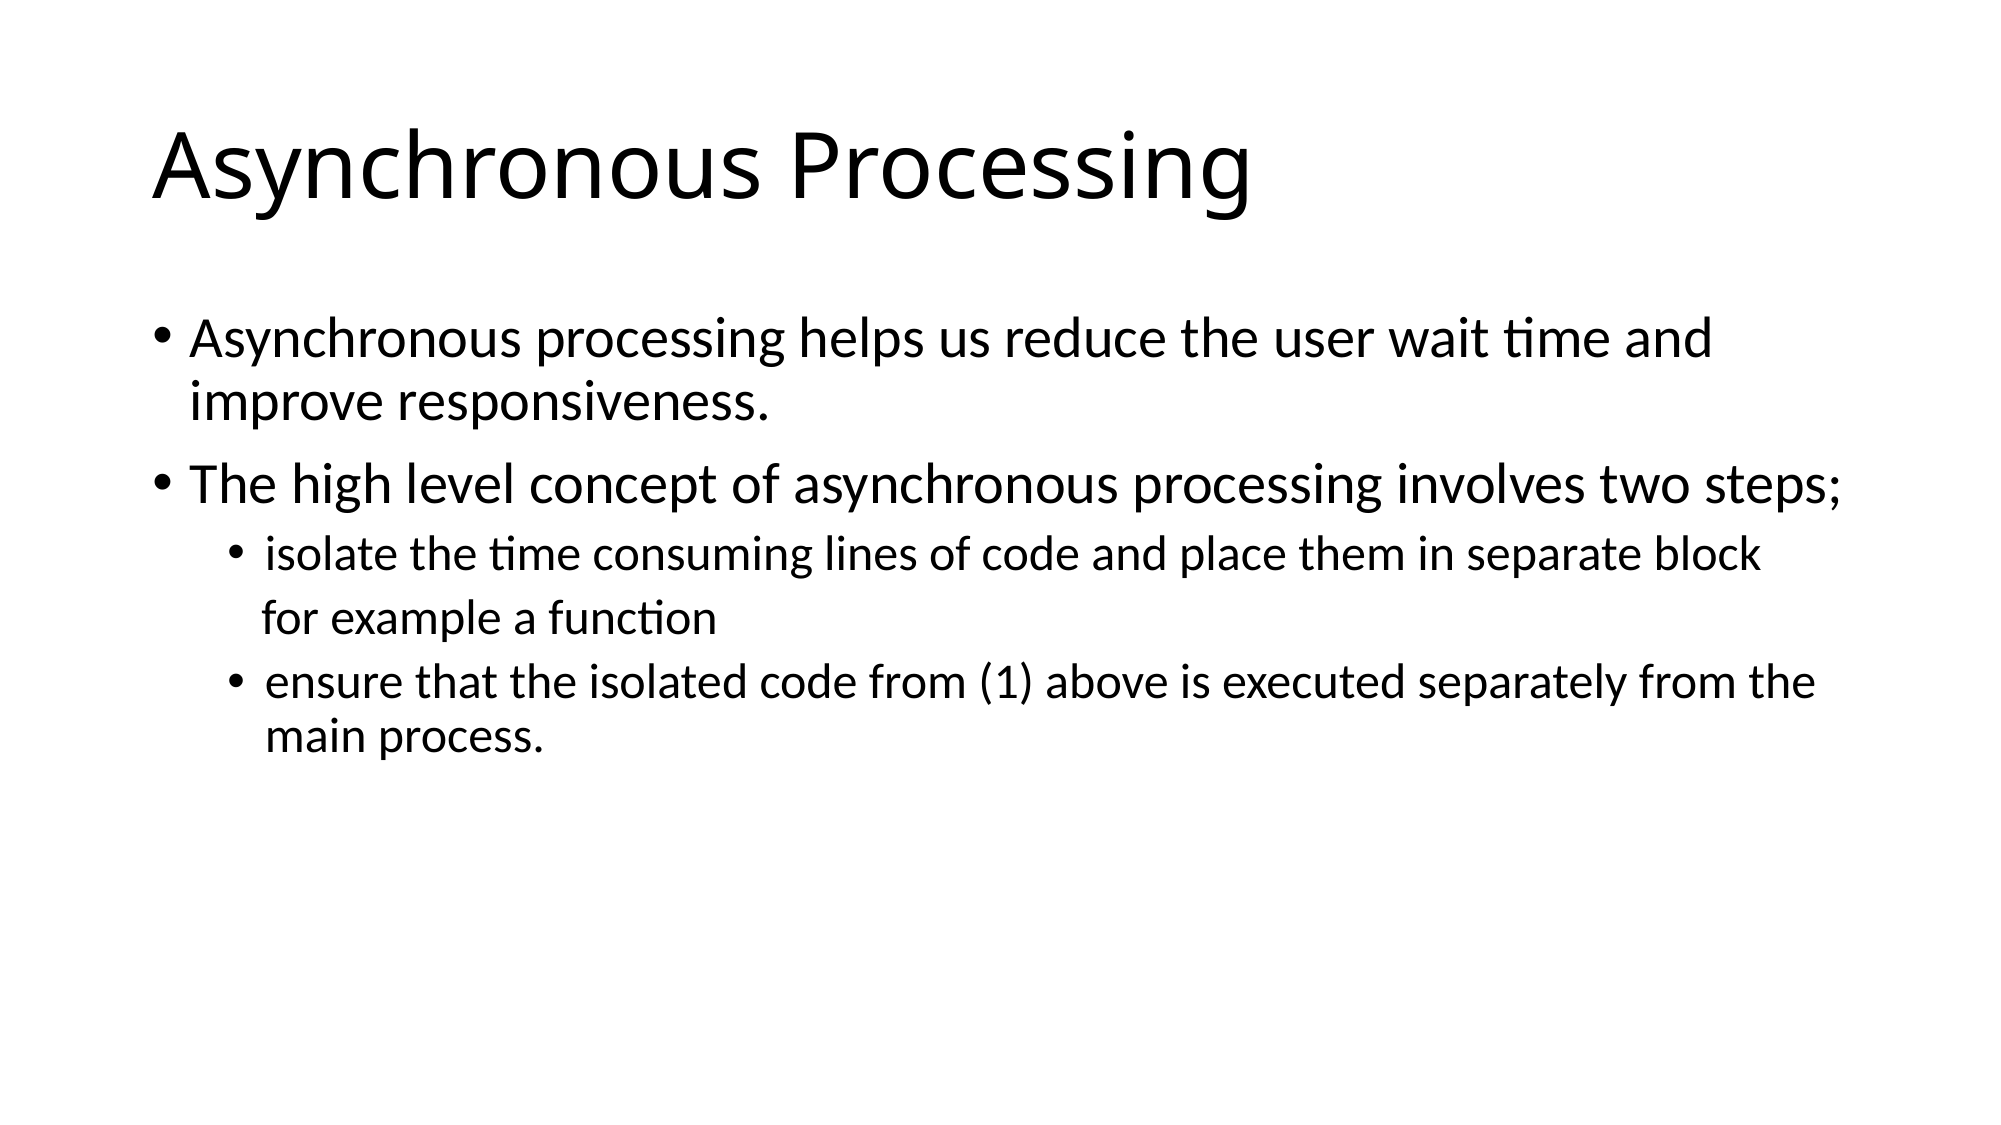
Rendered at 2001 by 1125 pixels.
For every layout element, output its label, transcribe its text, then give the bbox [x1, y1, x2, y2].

title Asynchronous Processing [137, 59, 1863, 278]
list Asynchronous processing helps us reduce the user wait time and improve responsiveness. The high level concept of asynchronous processing involves two steps; isolate the time consuming lines of code and place them in separate block for example a function ensure that the isolated code from (1) above is executed separately from the main process. [137, 299, 1863, 1014]
